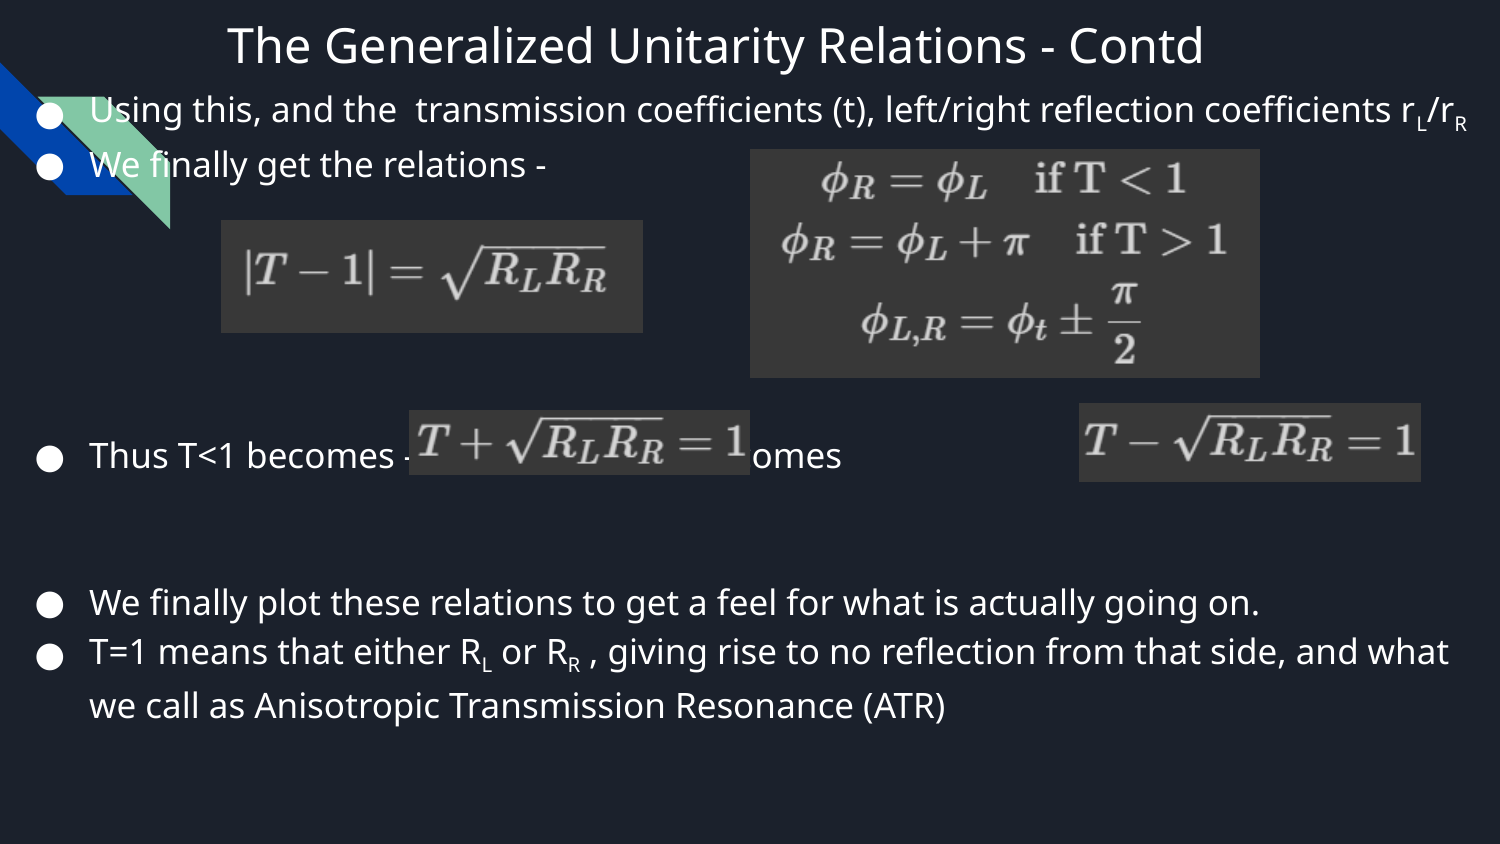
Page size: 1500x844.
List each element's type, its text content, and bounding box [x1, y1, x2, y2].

title The Generalized Unitarity Relations - Contd [212, 0, 1368, 65]
picture [221, 220, 643, 334]
picture [749, 148, 1260, 378]
picture [1079, 402, 1421, 482]
picture [409, 410, 751, 475]
list Using this, and the transmission coefficients (t), left/right reflection coefficients rL/rR We finally get the relations - Thus T<1 becomes - , and T>1 becomes We finally plot these relations to get a feel for what is actually going on. T=1 means that either RL or RR , giving rise to no reflection from that side, and what we call as Anisotropic Transmission Resonance (ATR) [0, 65, 1500, 844]
